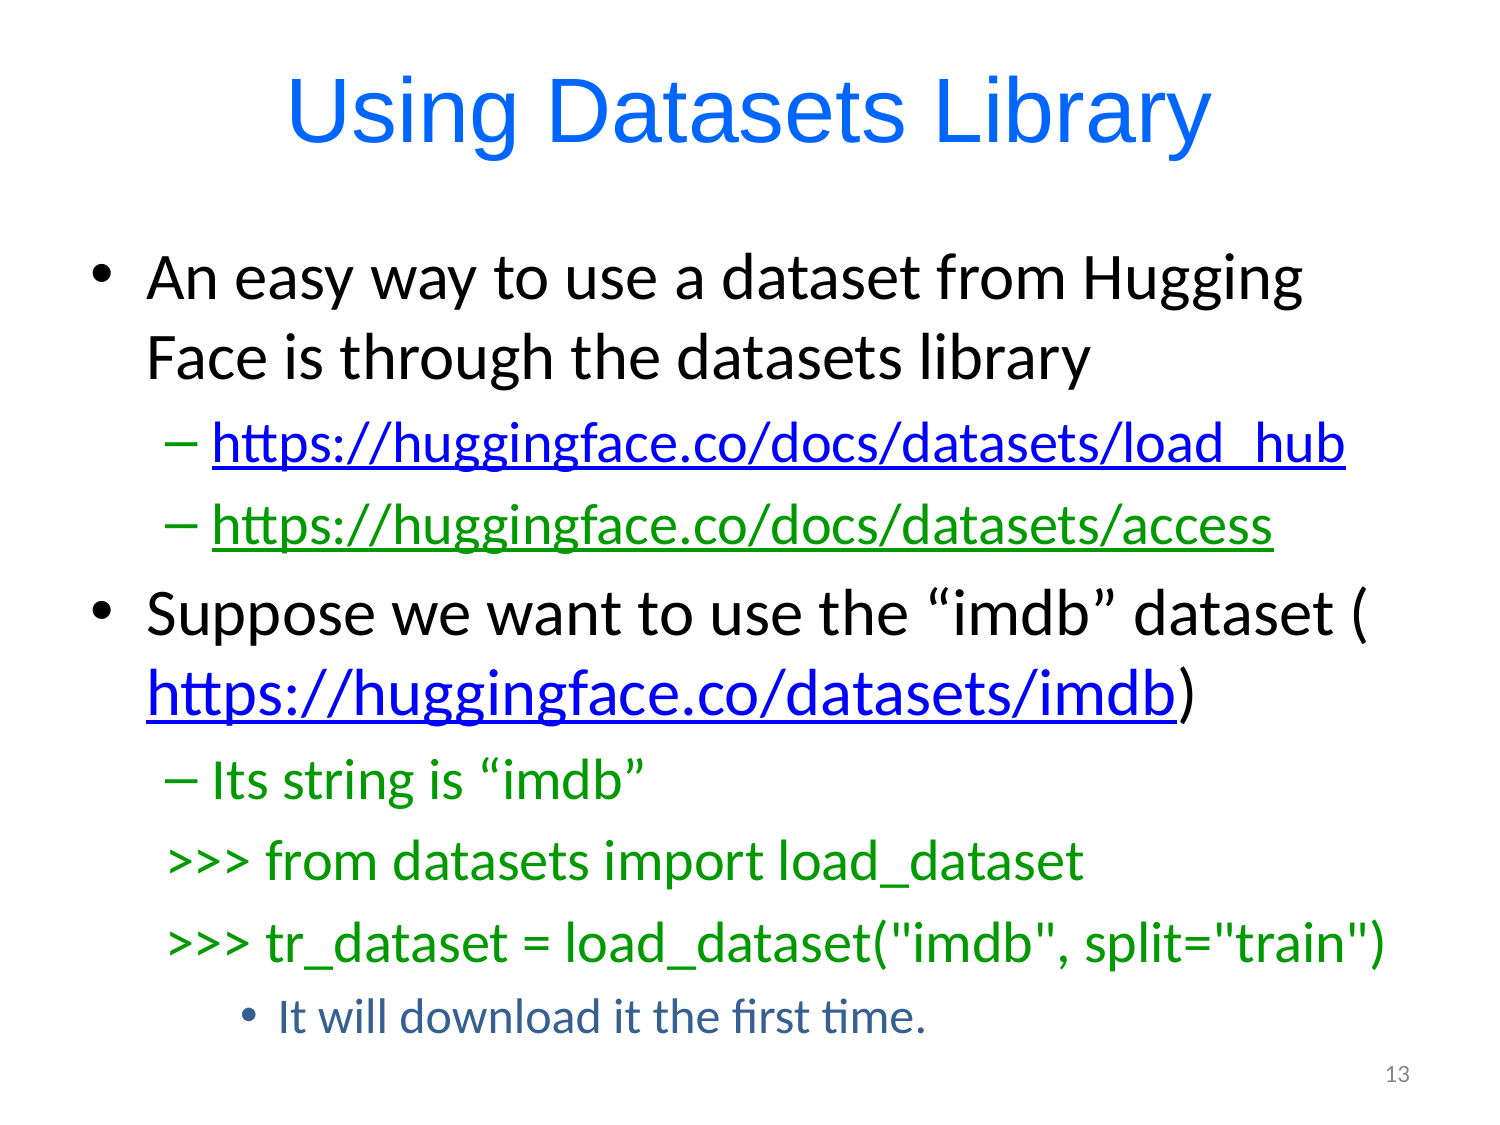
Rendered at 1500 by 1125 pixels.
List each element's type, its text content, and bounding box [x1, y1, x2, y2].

title Using Datasets Library [75, 12, 1425, 200]
list An easy way to use a dataset from Hugging Face is through the datasets library https://huggingface.co/docs/datasets/load_hub https://huggingface.co/docs/datasets/access Suppose we want to use the “imdb” dataset (https://huggingface.co/datasets/imdb) Its string is “imdb” >>> from datasets import load_dataset >>> tr_dataset = load_dataset("imdb", split="train") It will download it the first time. [75, 224, 1425, 1075]
slide_number 13 [1074, 1042, 1425, 1103]
